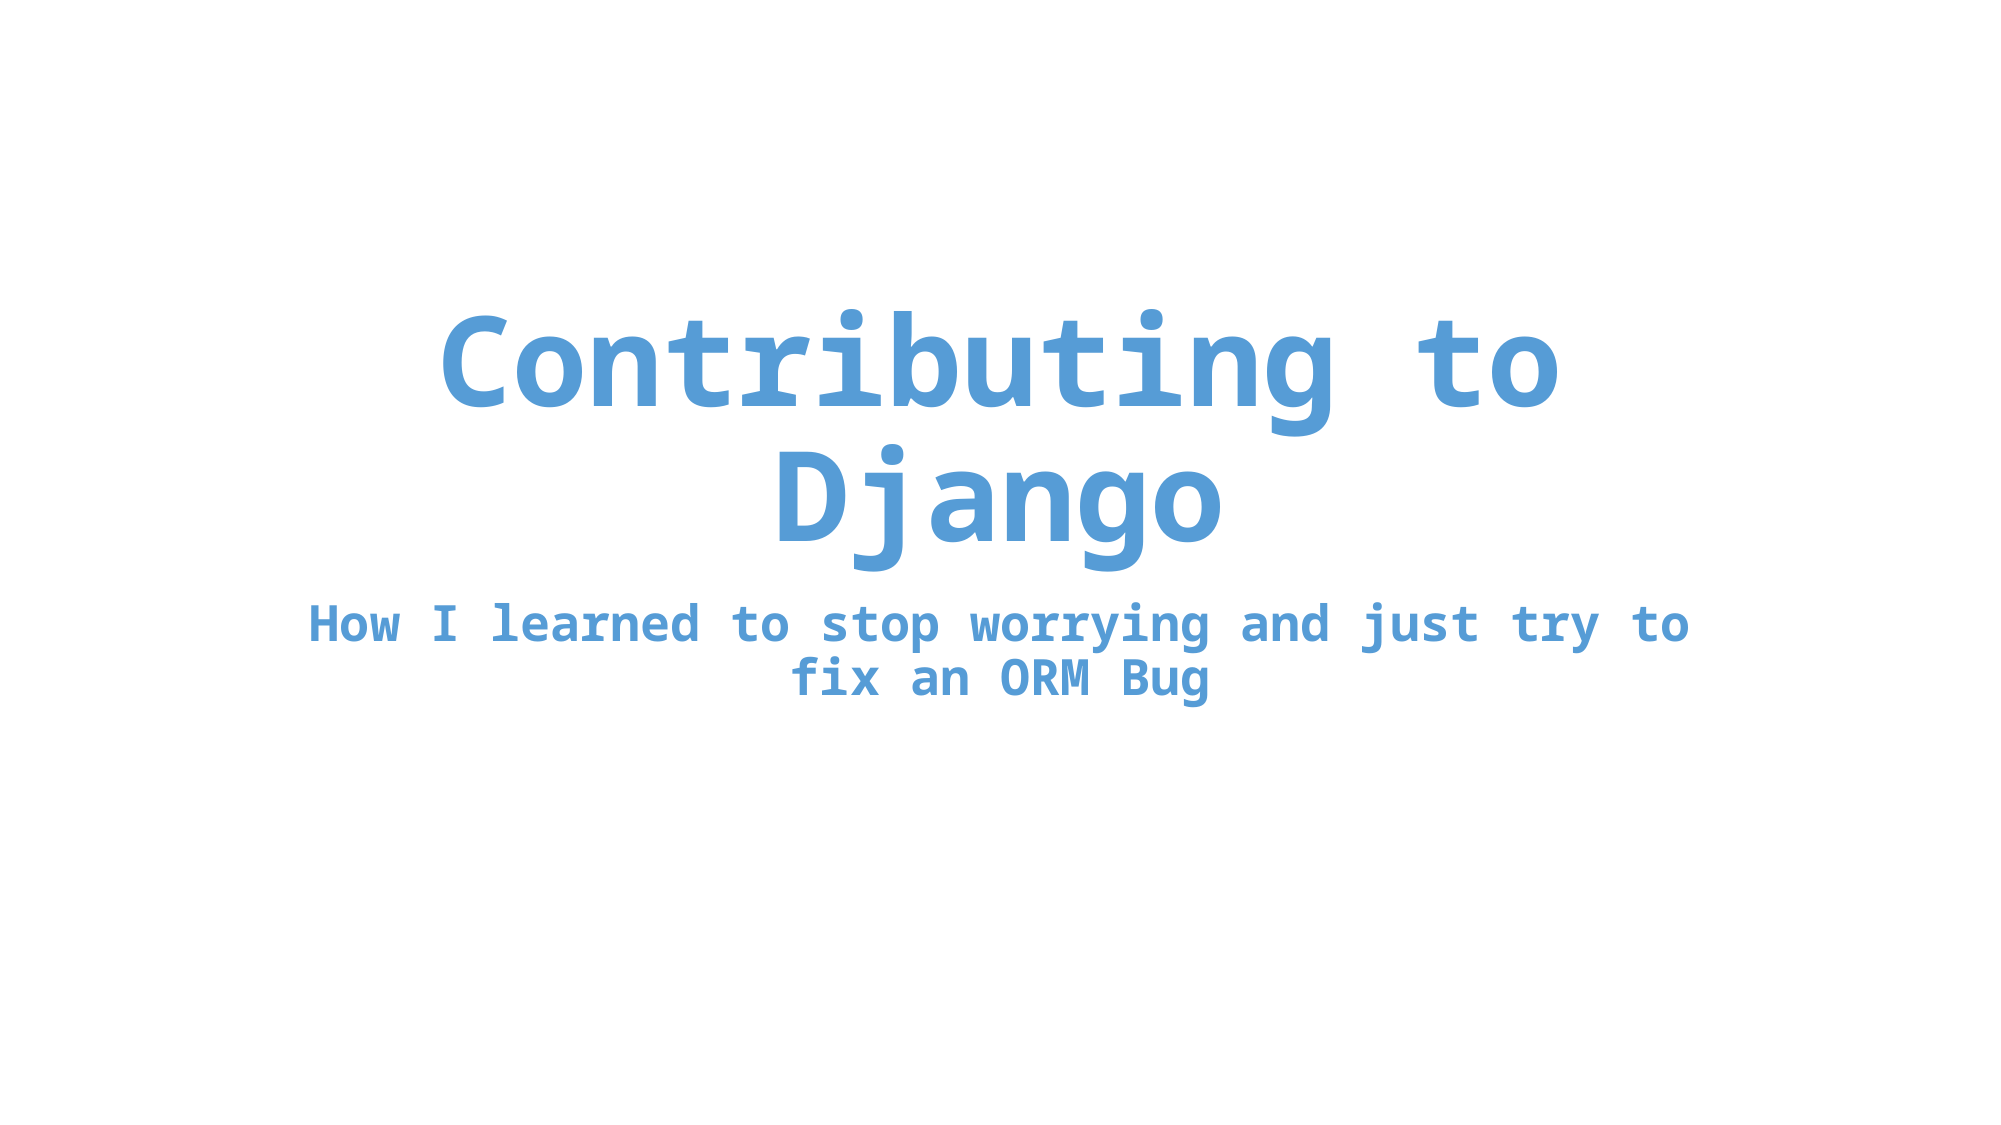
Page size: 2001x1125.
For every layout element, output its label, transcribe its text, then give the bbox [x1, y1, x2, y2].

subtitle How I learned to stop worrying and just try to fix an ORM Bug [249, 590, 1750, 863]
title Contributing to Django [249, 184, 1750, 576]
